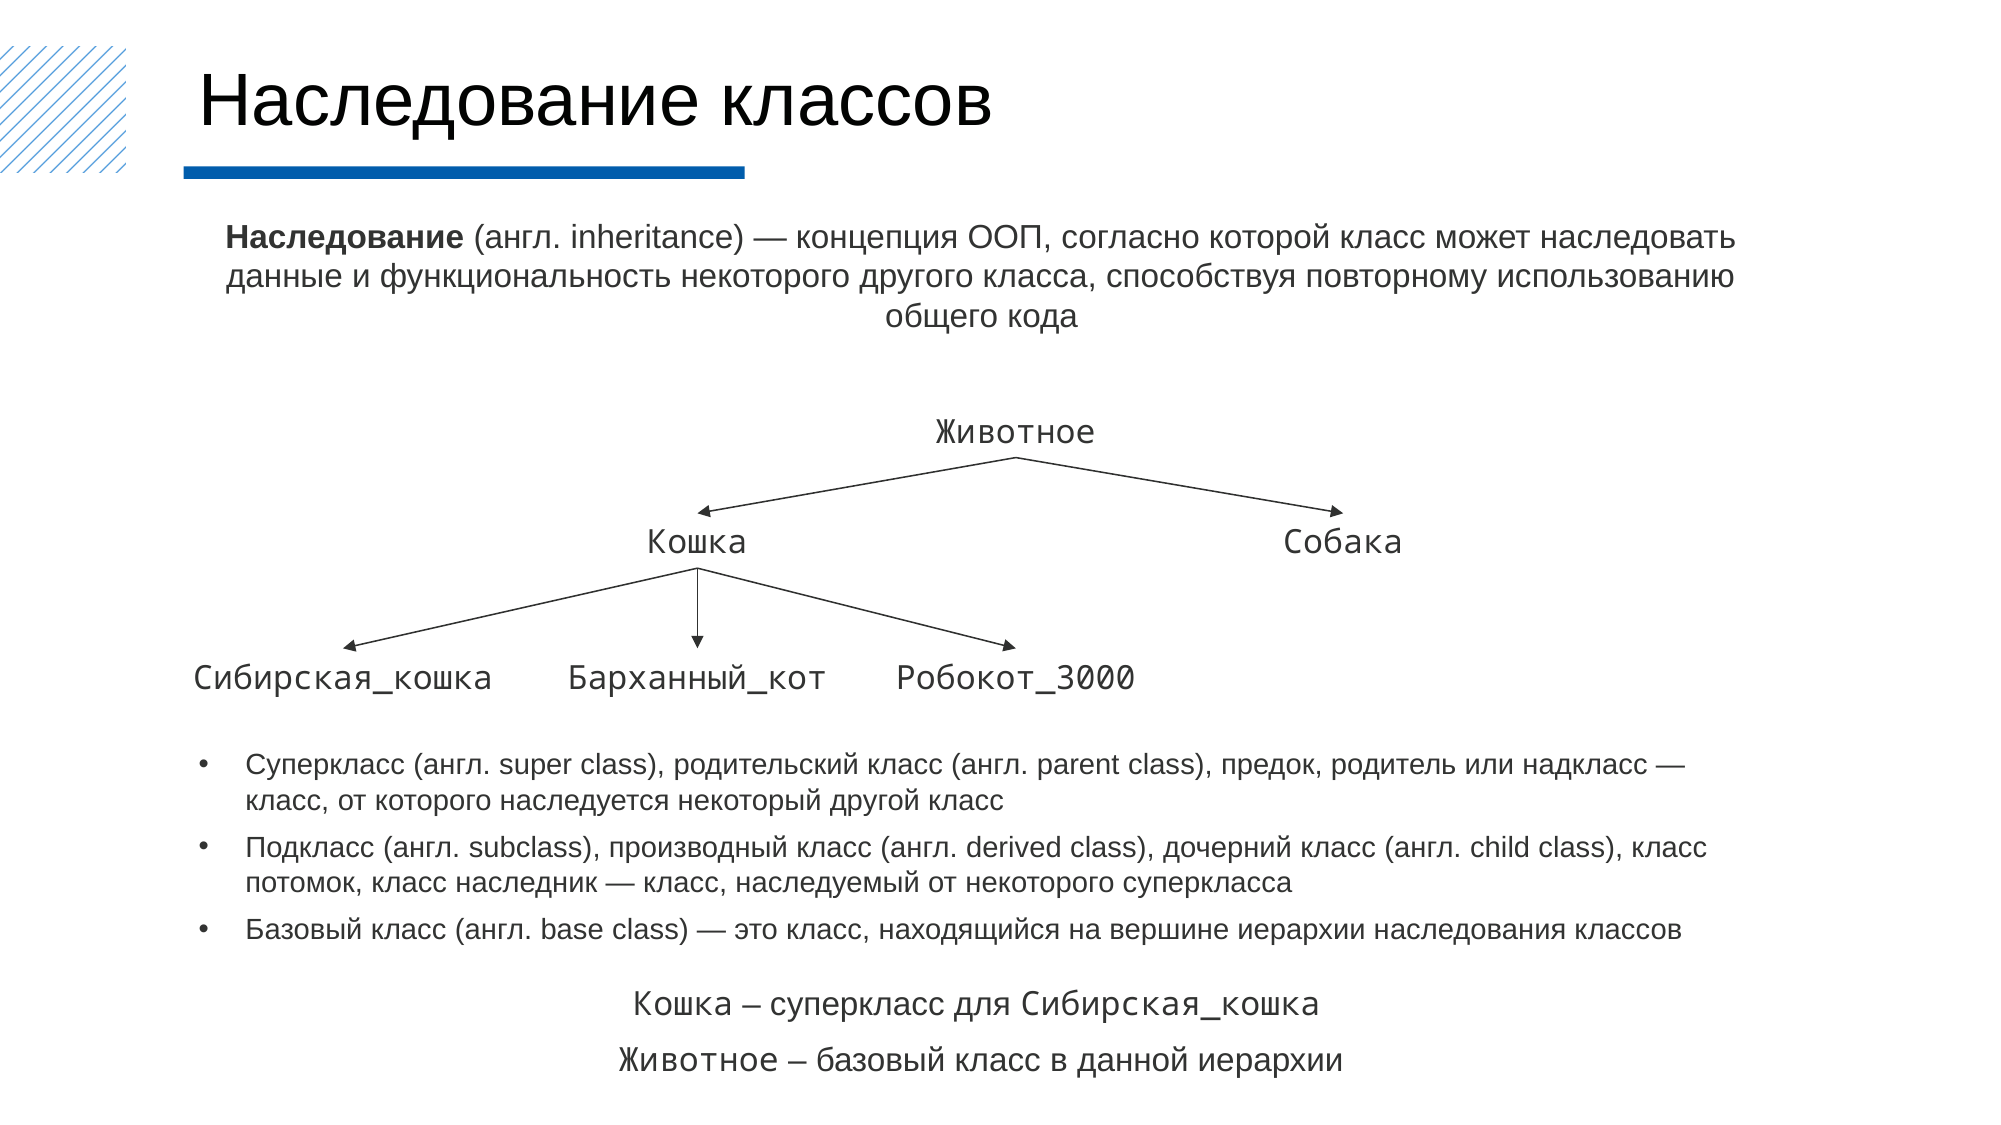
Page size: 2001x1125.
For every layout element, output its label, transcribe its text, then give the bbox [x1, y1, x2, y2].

text_box Наследование (англ. inheritance) — концепция ООП, согласно которой класс может наследовать данные и функциональность некоторого другого класса, способствуя повторному использованию общего кода [183, 207, 1780, 342]
list Наследование классов [183, 58, 1780, 149]
picture [0, 46, 126, 173]
text_box Сибирская_кошка [183, 648, 503, 704]
text_box Суперкласс (англ. super class), родительский класс (англ. parent class), предок, родитель или надкласс — класс, от которого наследуется некоторый другой класс Подкласс (англ. subclass), производный класс (англ. derived class), дочерний класс (англ. child class), класс потомок, класс наследник — класс, наследуемый от некоторого суперкласса Базовый класс (англ. base class) — это класс, находящийся на вершине иерархии наследования классов [183, 738, 1780, 953]
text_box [697, 457, 1015, 514]
text_box Робокот_3000 [856, 648, 1176, 704]
text_box Кошка [556, 513, 839, 568]
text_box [1015, 457, 1344, 514]
text_box Животное – базовый класс в данной иерархии [183, 1030, 1780, 1086]
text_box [698, 568, 1017, 649]
text_box Животное [874, 402, 1157, 457]
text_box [342, 568, 698, 649]
text_box Барханный_кот [538, 649, 856, 704]
text_box Собака [1202, 513, 1485, 569]
text_box Кошка – суперкласс для Сибирская_кошка [183, 974, 1780, 1030]
